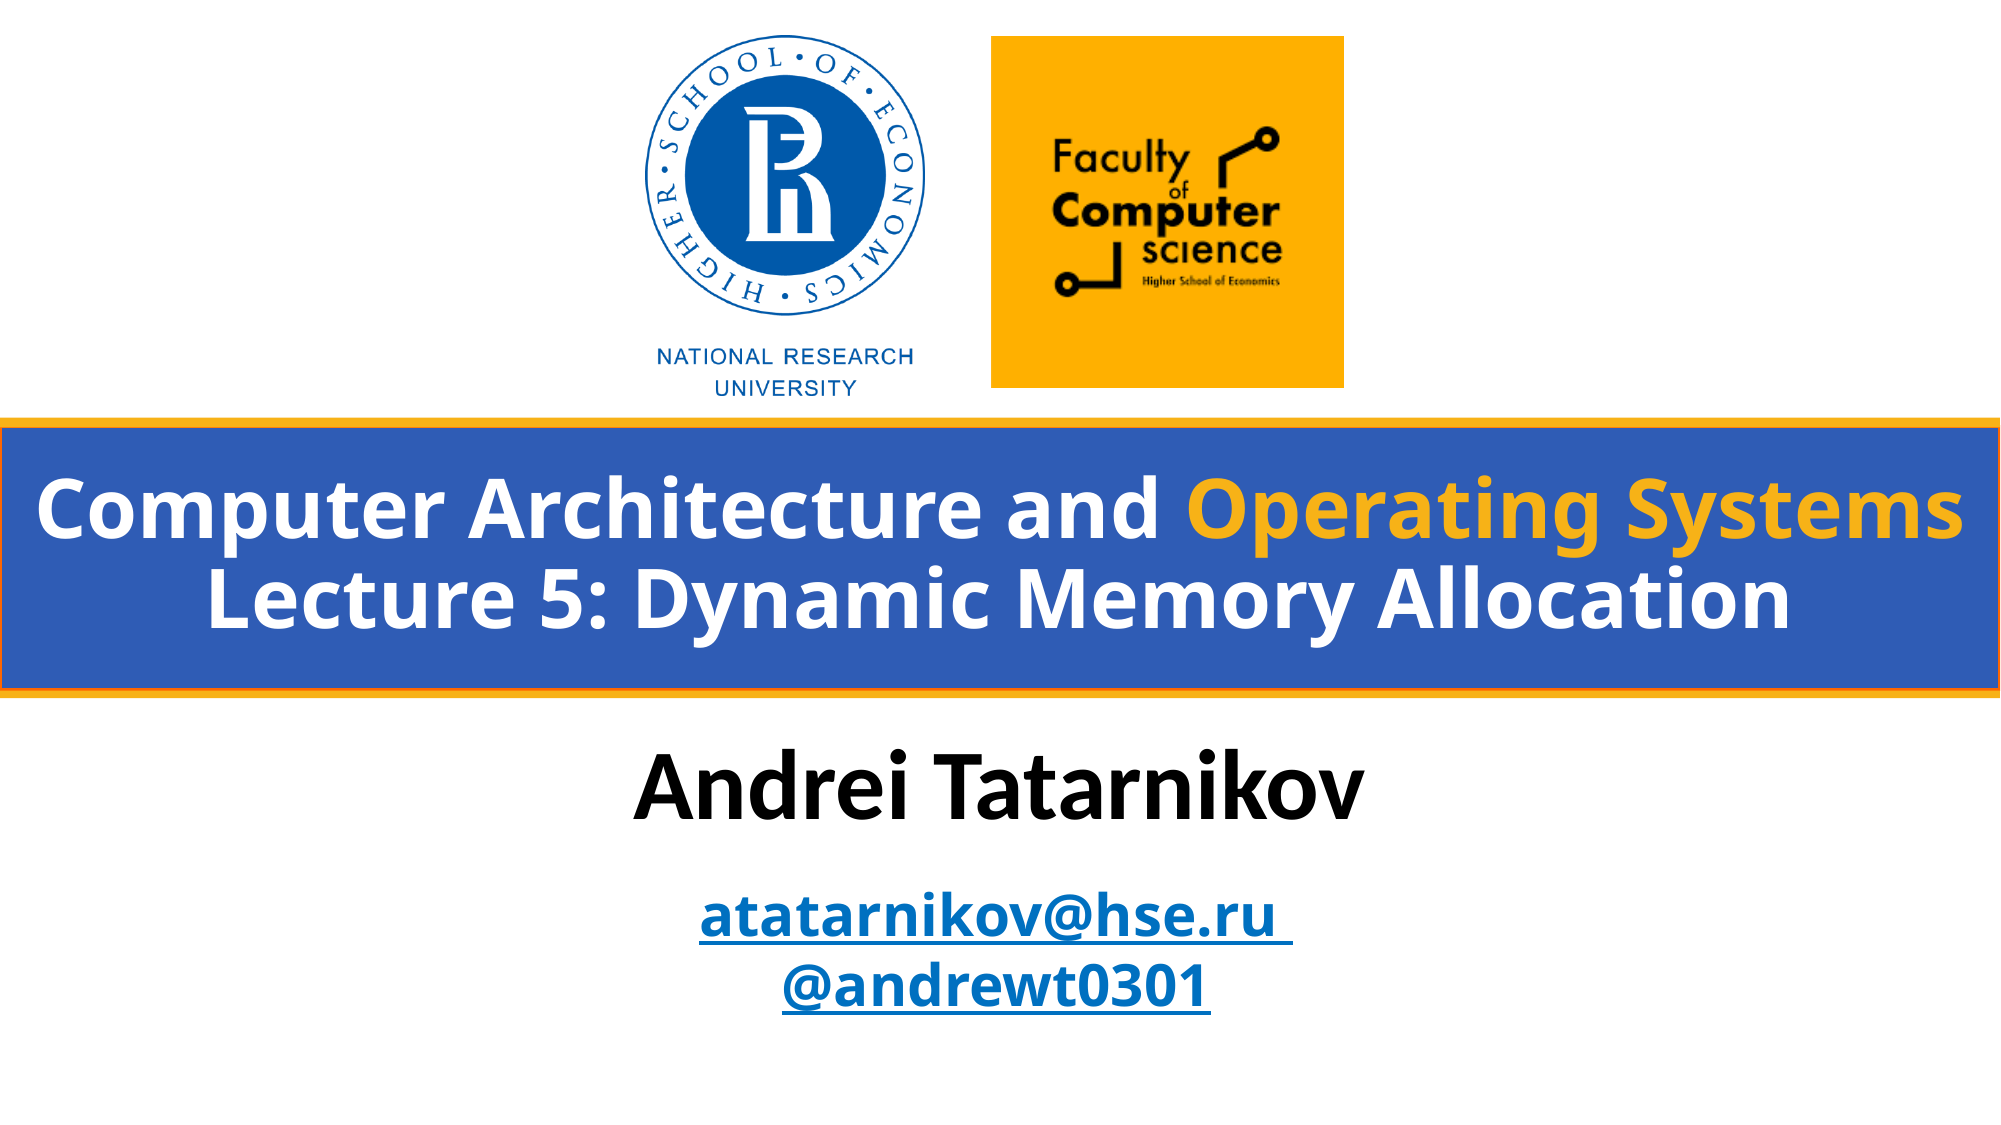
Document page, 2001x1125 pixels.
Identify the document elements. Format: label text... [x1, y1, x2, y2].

picture [645, 35, 925, 396]
picture [991, 36, 1344, 388]
text_box atatarnikov@hse.ru @andrewt0301 [0, 870, 2000, 1025]
title Computer Architecture and Operating Systems Lecture 5: Dynamic Memory Allocation [0, 426, 2000, 687]
subtitle Andrei Tatarnikov [0, 725, 2000, 820]
